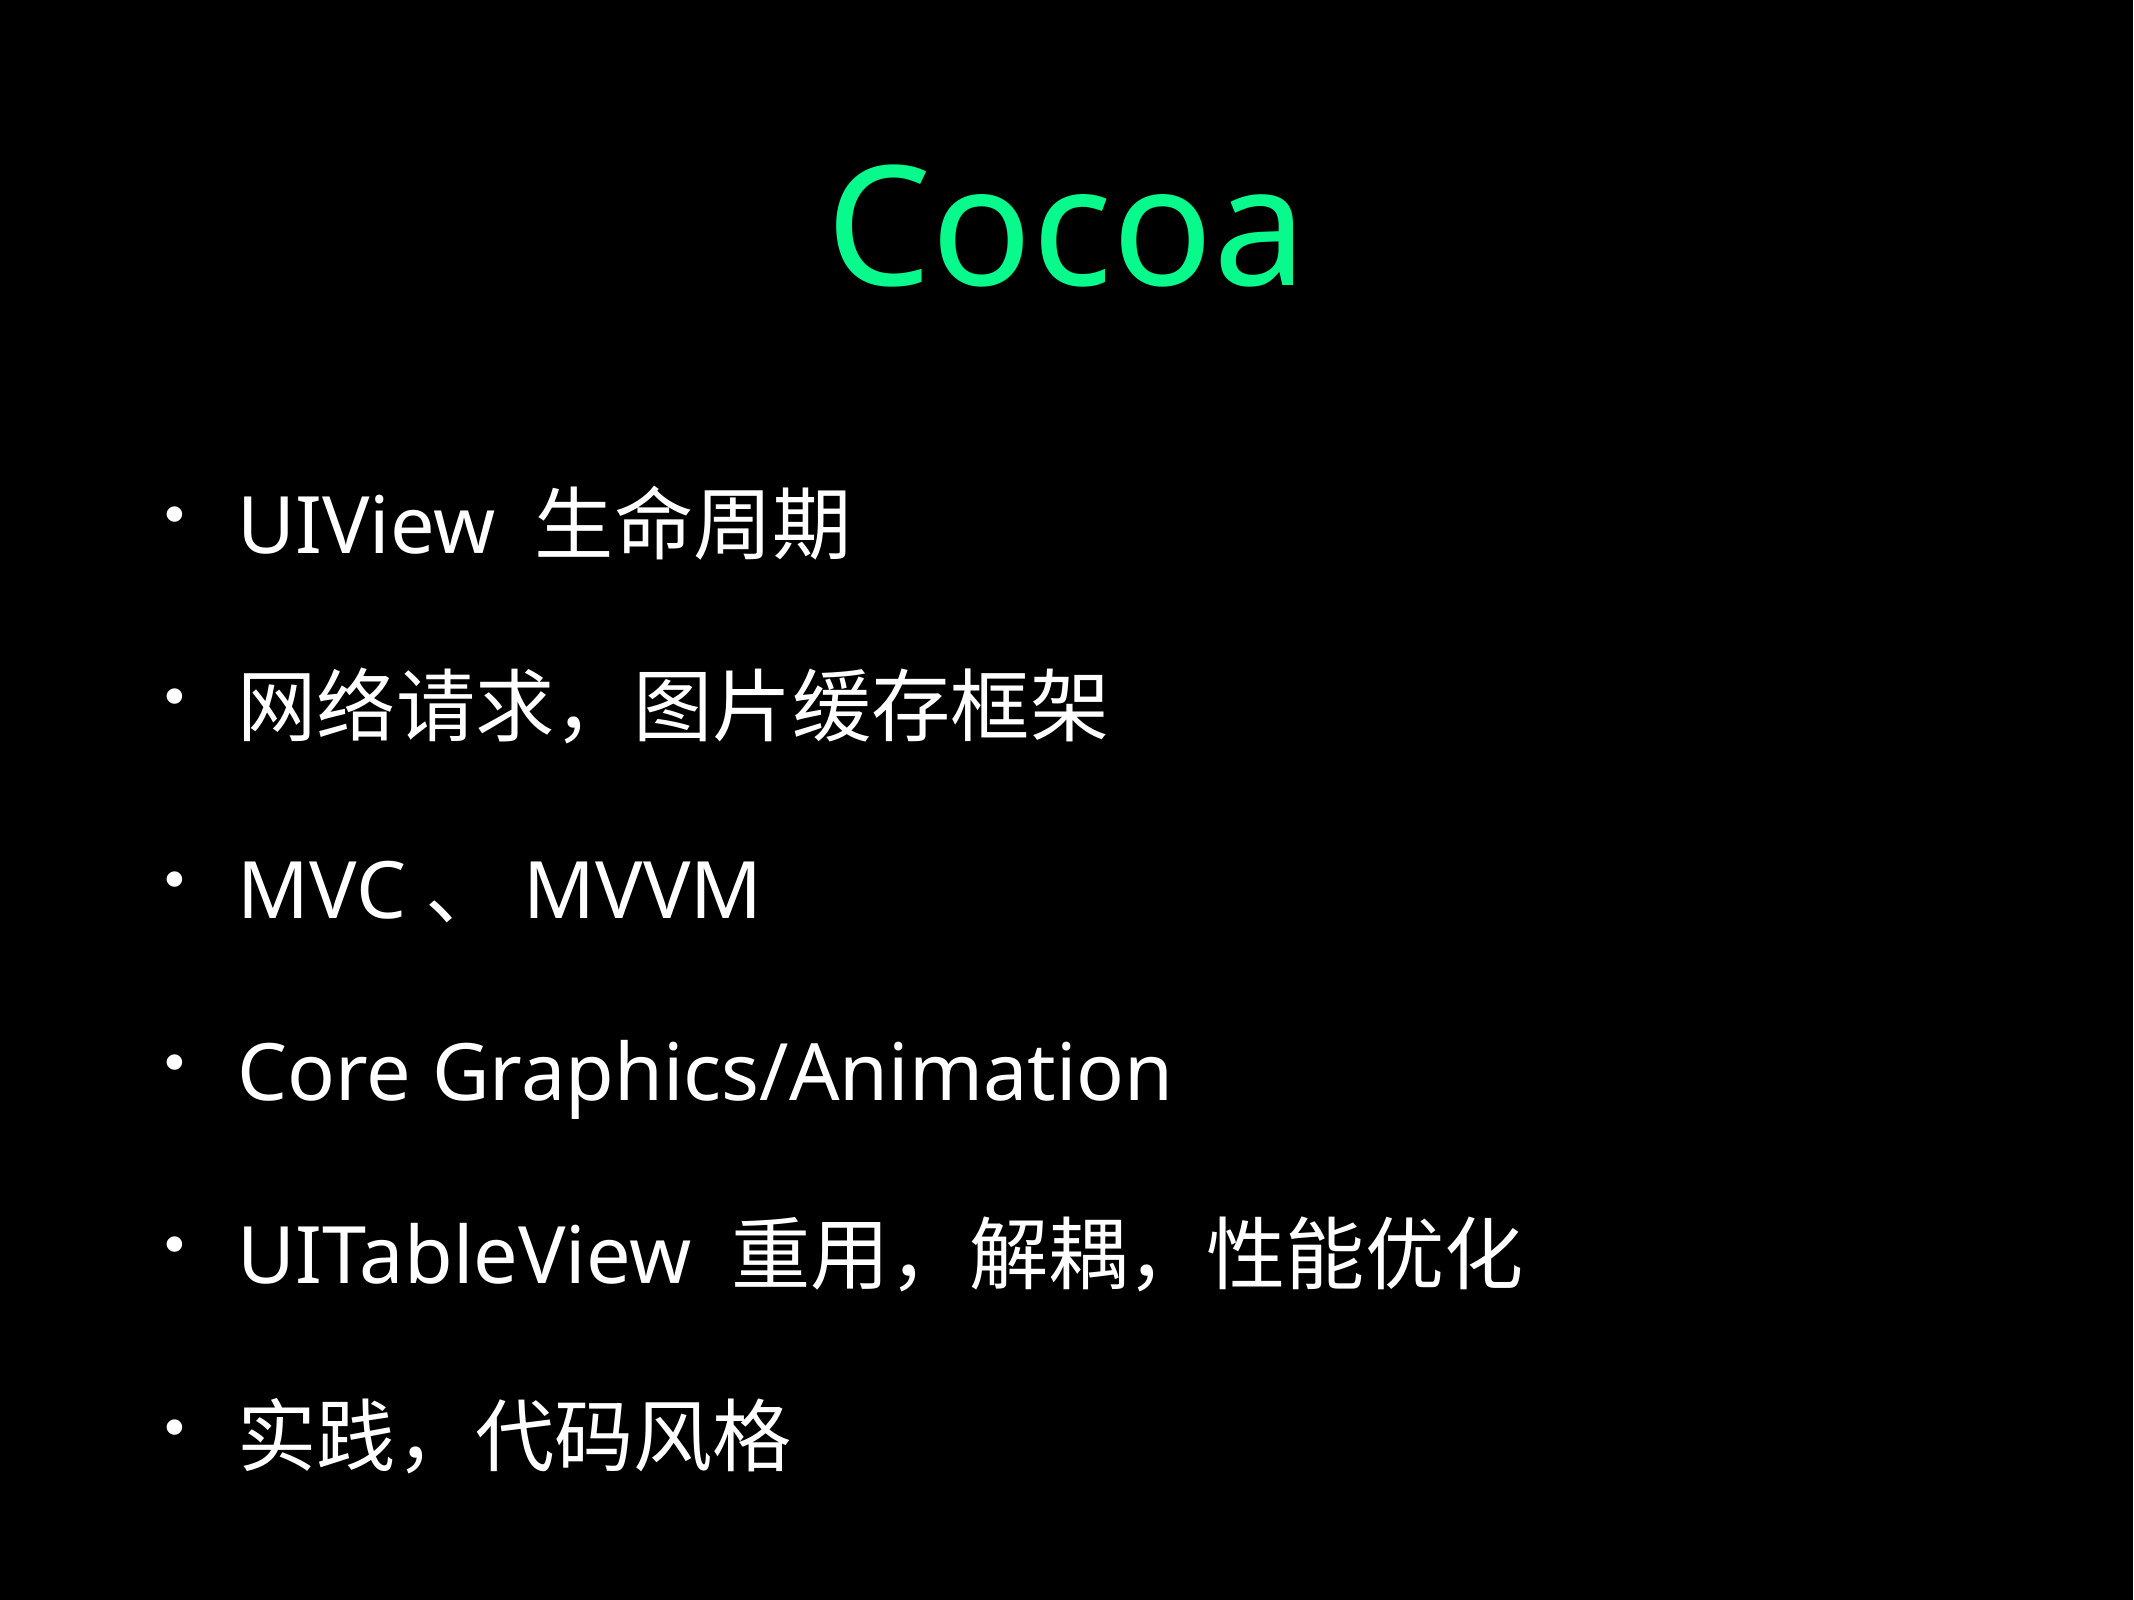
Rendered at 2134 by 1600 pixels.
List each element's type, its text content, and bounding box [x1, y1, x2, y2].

list UIView 生命周期 网络请求，图片缓存框架 MVC、MVVM Core Graphics/Animation UITableView 重用，解耦，性能优化 实践，代码风格 [155, 424, 2031, 1532]
title Cocoa [155, 41, 1978, 397]
